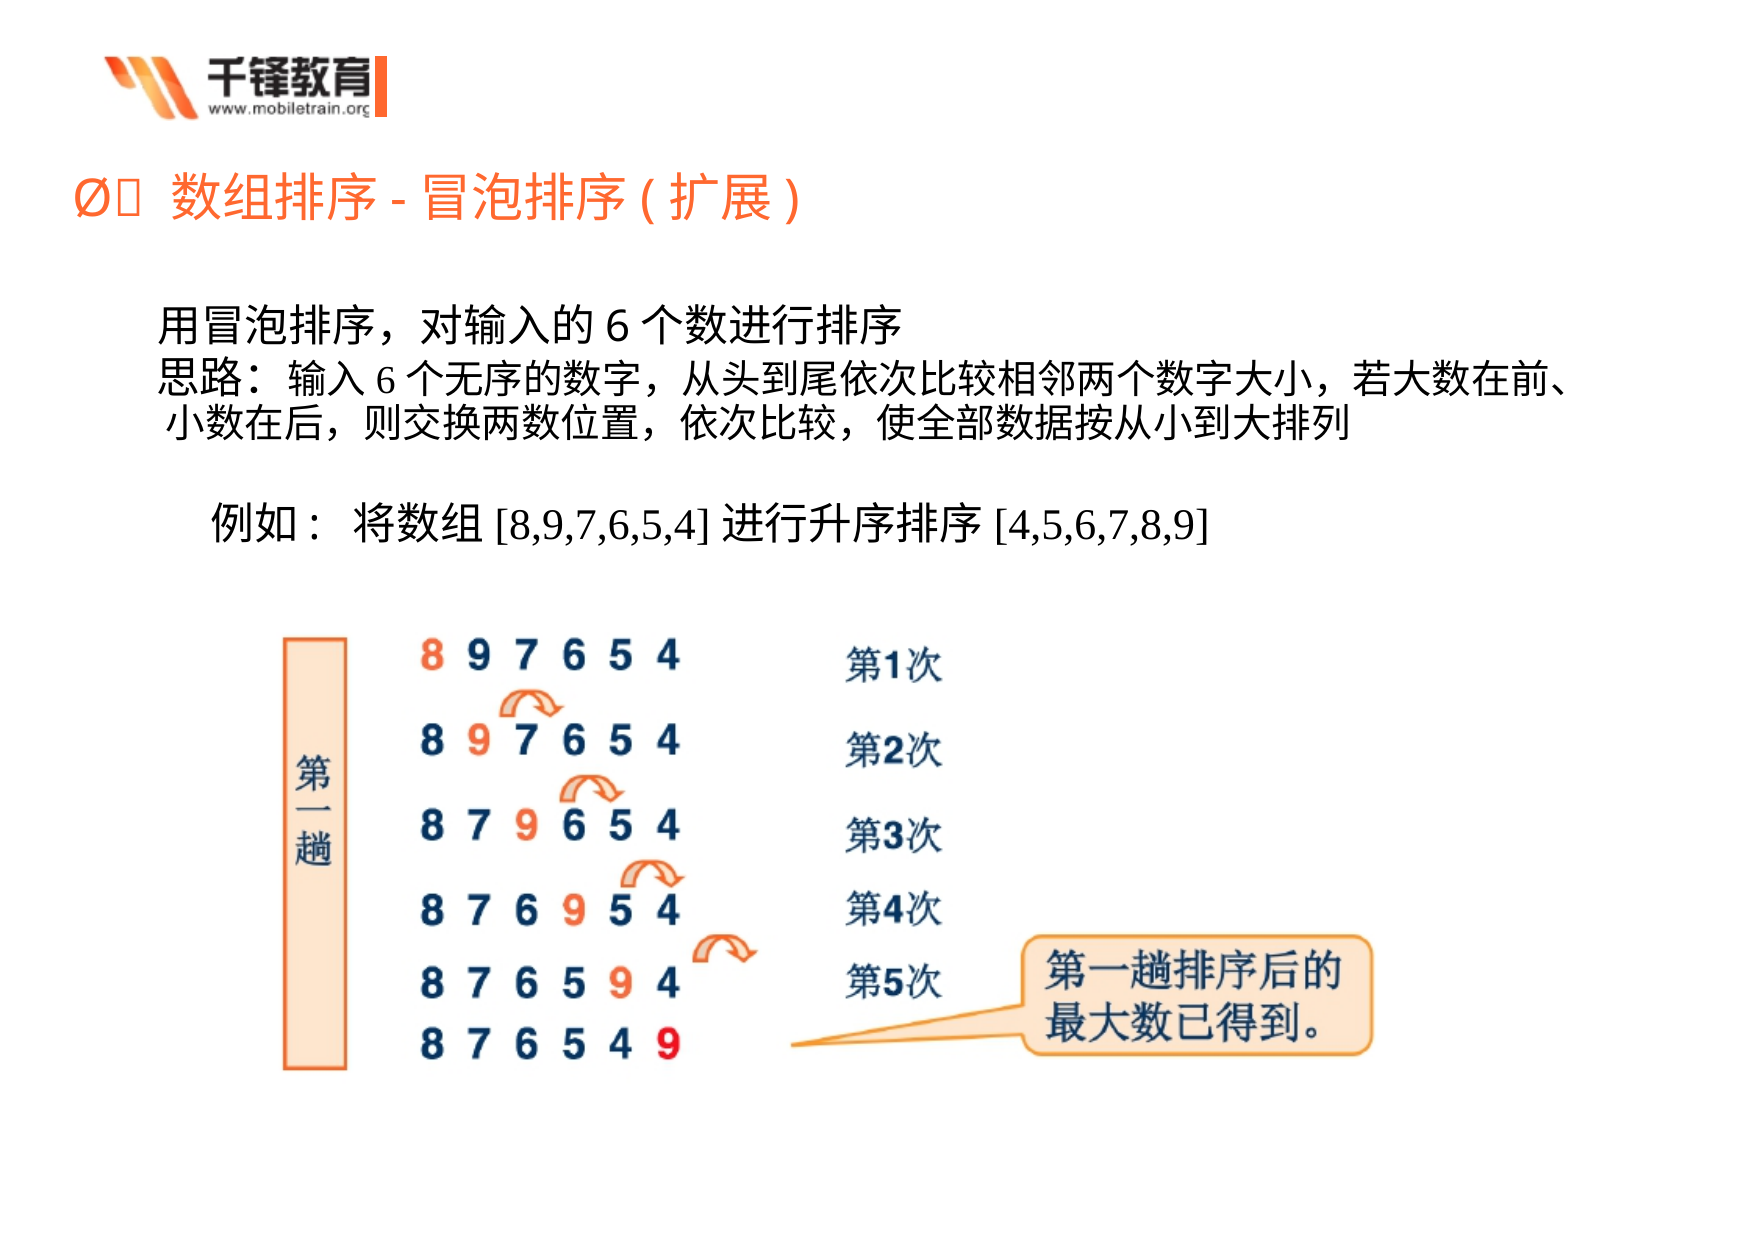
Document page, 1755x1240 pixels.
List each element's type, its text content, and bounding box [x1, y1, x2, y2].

picture [101, 53, 372, 122]
text_box 小数在后，则交换两数位置，依次比较，使全部数据按从小到大排列 [165, 406, 1351, 454]
text_box 例如: 将数组[8,9,7,6,5,4]进行升序排序[4,5,6,7,8,9] [210, 491, 1211, 556]
text_box [374, 54, 390, 119]
picture [176, 608, 1440, 1094]
text_box 用冒泡排序，对输入的6个数进行排序 [157, 293, 904, 345]
text_box Ø 数组排序-冒泡排序(扩展) [72, 158, 800, 235]
text_box [98, 35, 1654, 1204]
text_box 思路：输入6个无序的数字，从头到尾依次比较相邻两个数字大小，若大数在前、 [156, 345, 1590, 410]
